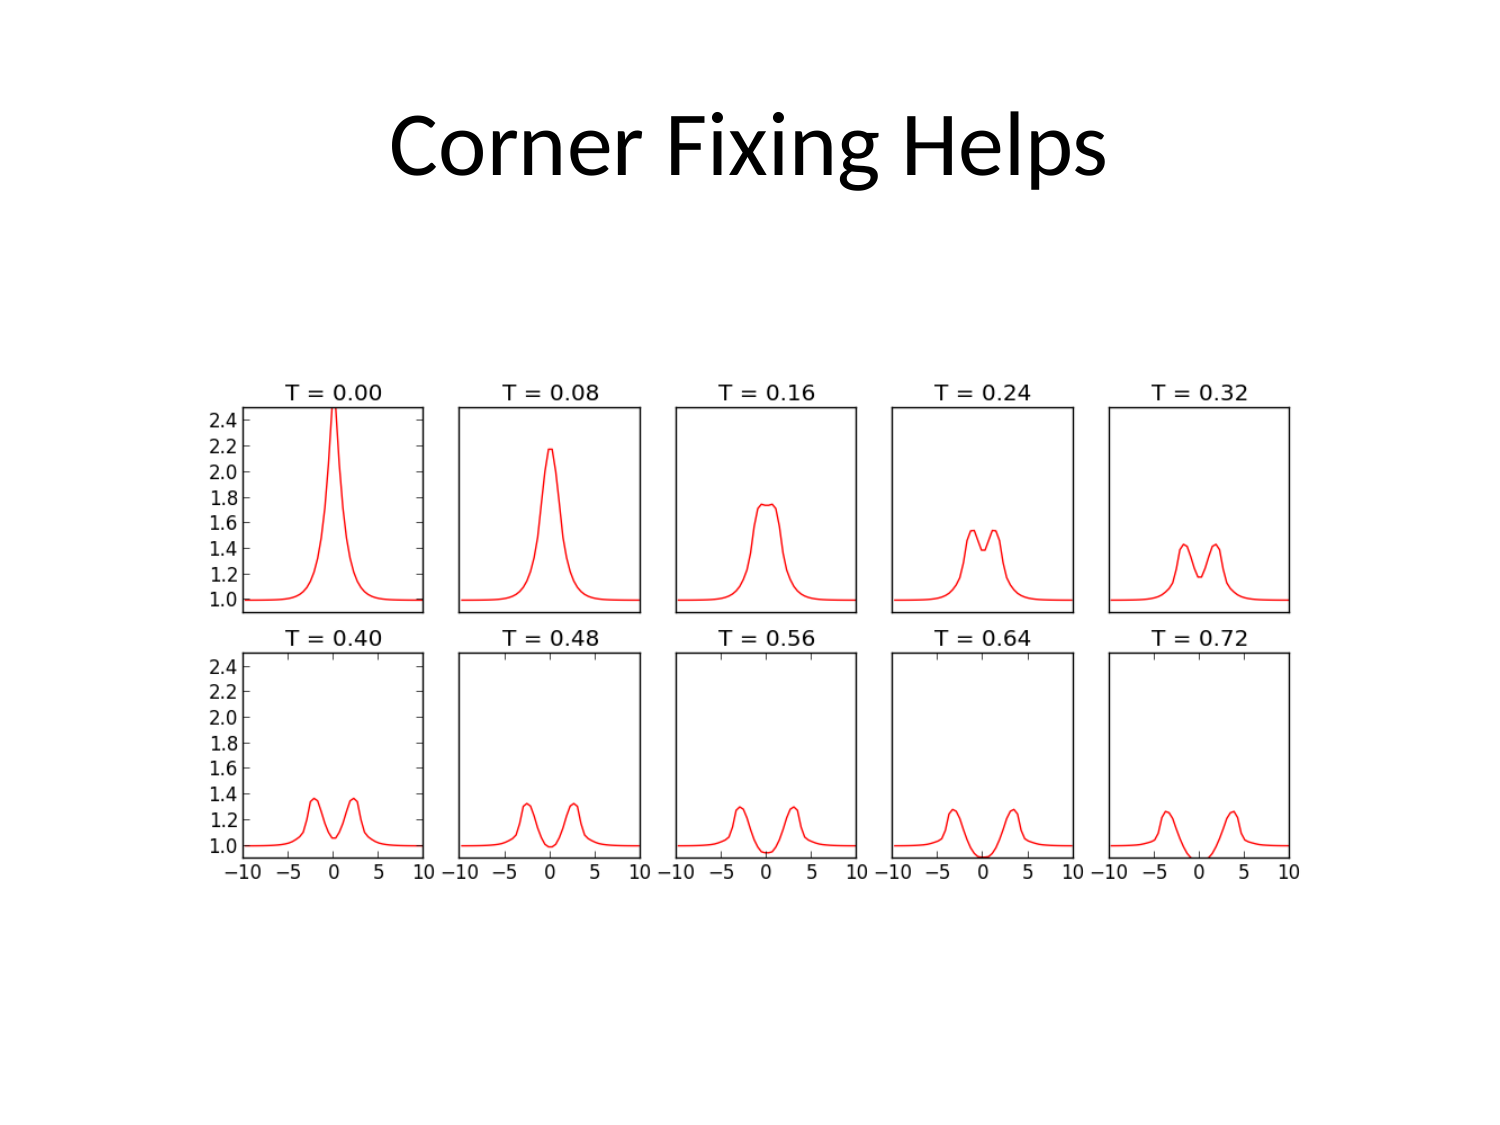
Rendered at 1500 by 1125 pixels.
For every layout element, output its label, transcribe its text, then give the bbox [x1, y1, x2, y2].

title Corner Fixing Helps [75, 45, 1425, 233]
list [74, 262, 1426, 1006]
